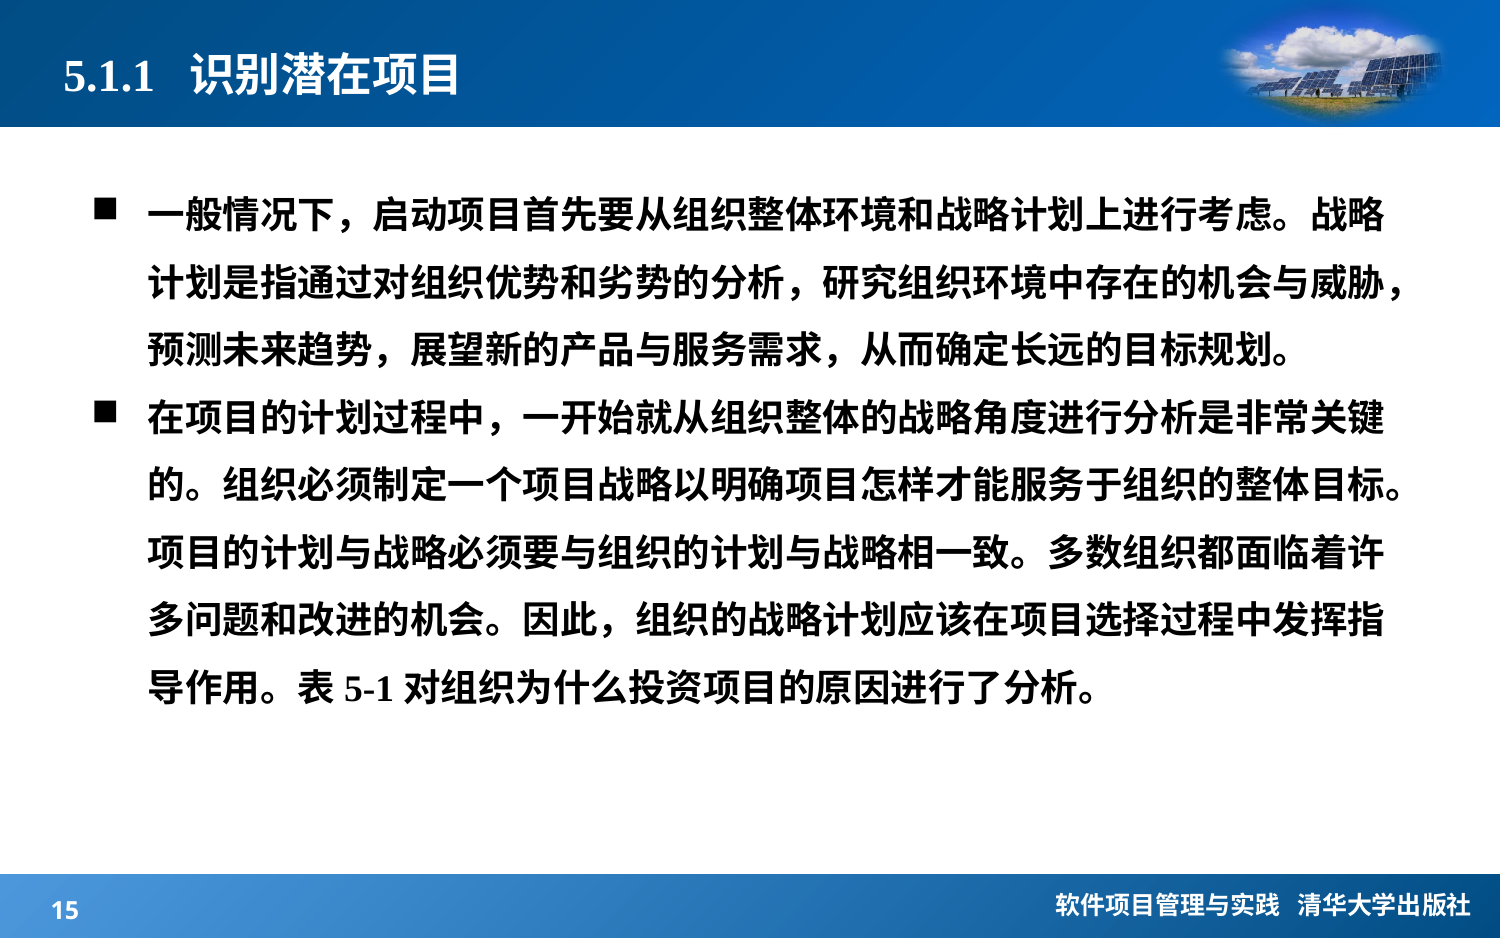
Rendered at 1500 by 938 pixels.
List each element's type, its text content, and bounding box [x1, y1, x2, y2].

text_box 一般情况下，启动项目首先要从组织整体环境和战略计划上进行考虑。战略计划是指通过对组织优势和劣势的分析，研究组织环境中存在的机会与威胁，预测未来趋势，展望新的产品与服务需求，从而确定长远的目标规划。 在项目的计划过程中，一开始就从组织整体的战略角度进行分析是非常关键的。组织必须制定一个项目战略以明确项目怎样才能服务于组织的整体目标。项目的计划与战略必须要与组织的计划与战略相一致。多数组织都面临着许多问题和改进的机会。因此，组织的战略计划应该在项目选择过程中发挥指导作用。表5-1对组织为什么投资项目的原因进行了分析。 [76, 161, 1424, 748]
picture [1233, 6, 1433, 113]
title 5.1.1 识别潜在项目 [48, 19, 1005, 127]
